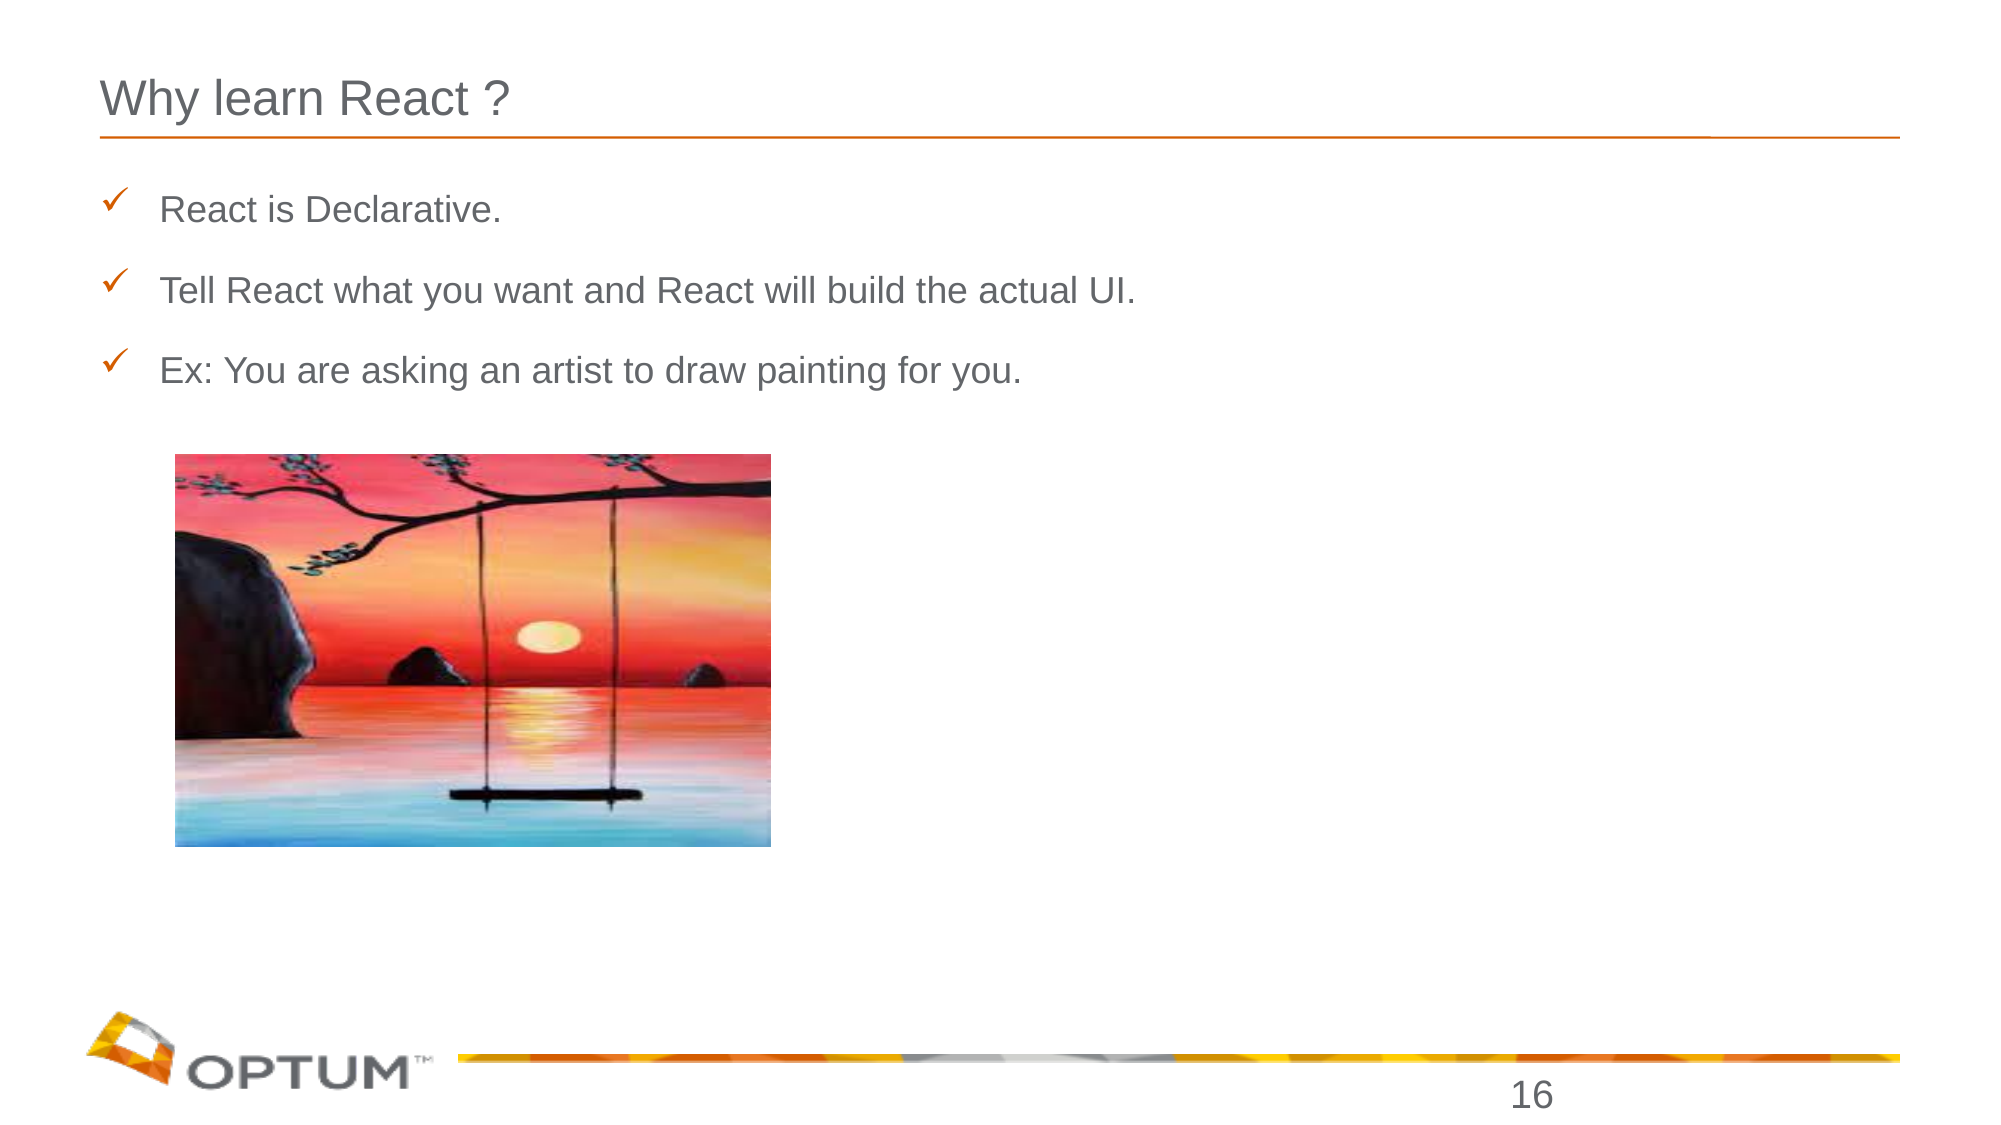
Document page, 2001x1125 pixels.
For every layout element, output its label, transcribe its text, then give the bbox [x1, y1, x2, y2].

picture [175, 453, 771, 847]
picture [83, 1009, 436, 1092]
slide_number 16 [1495, 1061, 1620, 1099]
picture [458, 1054, 1900, 1063]
list React is Declarative. Tell React what you want and React will build the actual UI. Ex: You are asking an artist to draw painting for you. [99, 162, 1900, 991]
title Why learn React ? [99, 24, 1899, 126]
